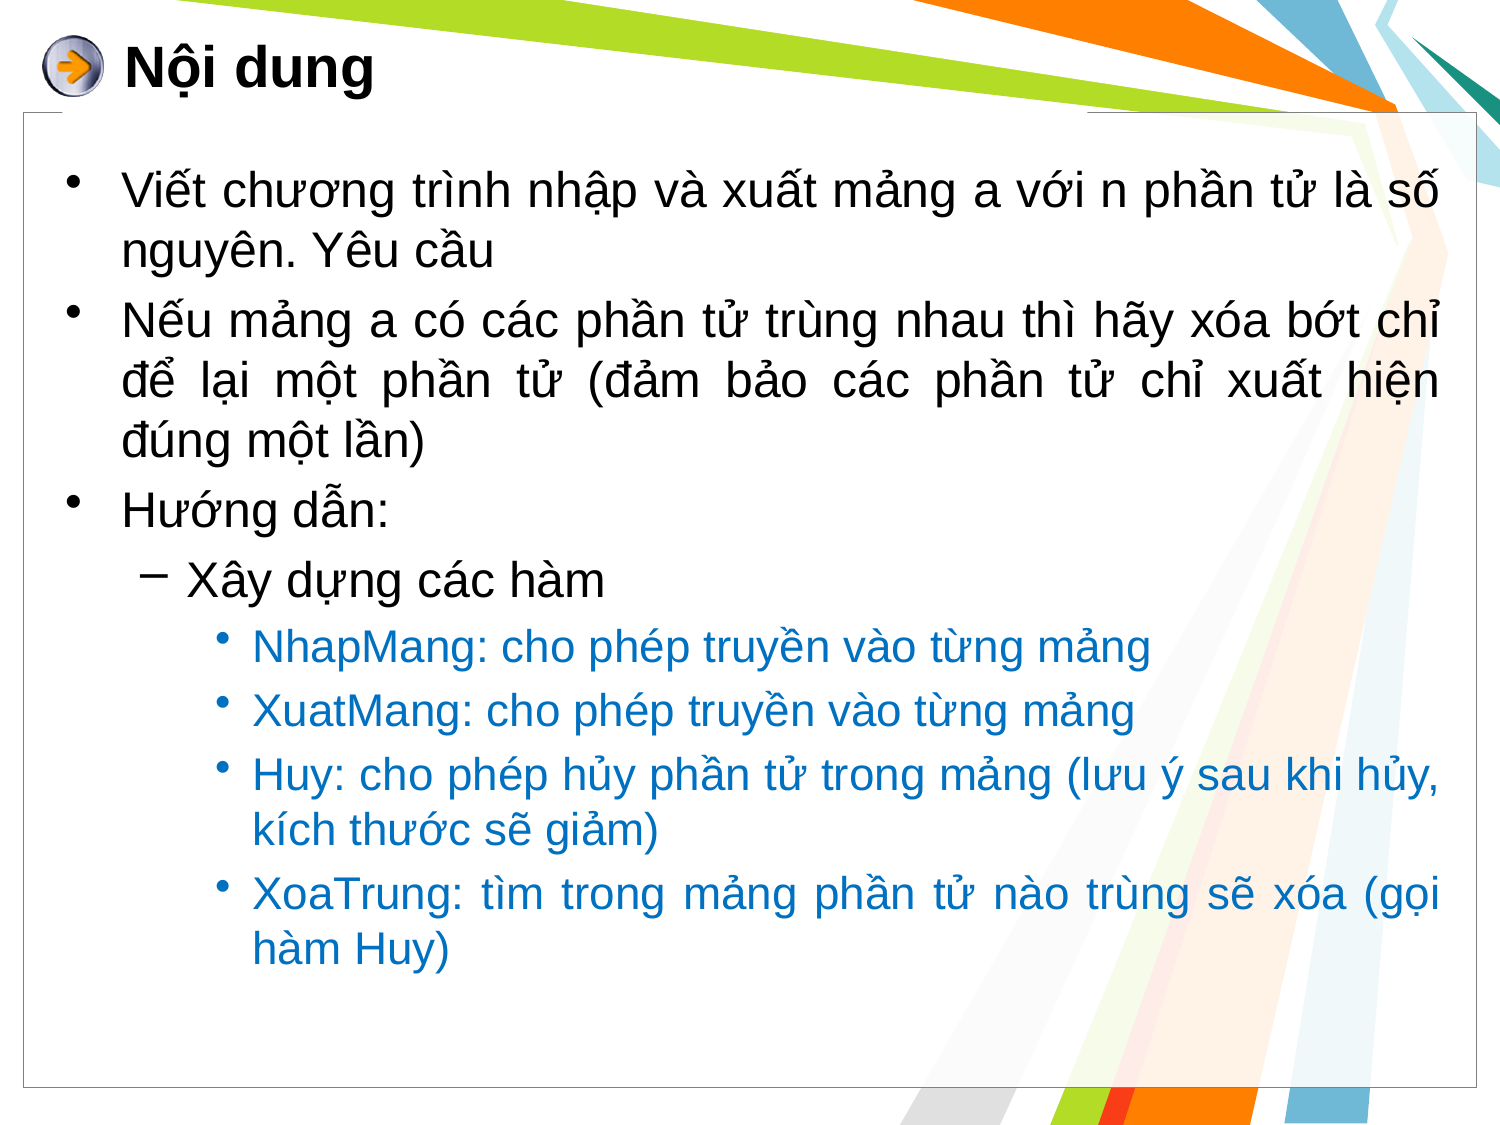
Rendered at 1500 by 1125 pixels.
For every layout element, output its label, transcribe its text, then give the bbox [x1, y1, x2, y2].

picture [42, 35, 104, 97]
title Nội dung [108, 12, 1476, 117]
list Viết chương trình nhập và xuất mảng a với n phần tử là số nguyên. Yêu cầu Nếu mảng a có các phần tử trùng nhau thì hãy xóa bớt chỉ để lại một phần tử (đảm bảo các phần tử chỉ xuất hiện đúng một lần) Hướng dẫn: Xây dựng các hàm NhapMang: cho phép truyền vào từng mảng XuatMang: cho phép truyền vào từng mảng Huy: cho phép hủy phần tử trong mảng (lưu ý sau khi hủy, kích thước sẽ giảm) XoaTrung: tìm trong mảng phần tử nào trùng sẽ xóa (gọi hàm Huy) [49, 149, 1457, 1076]
